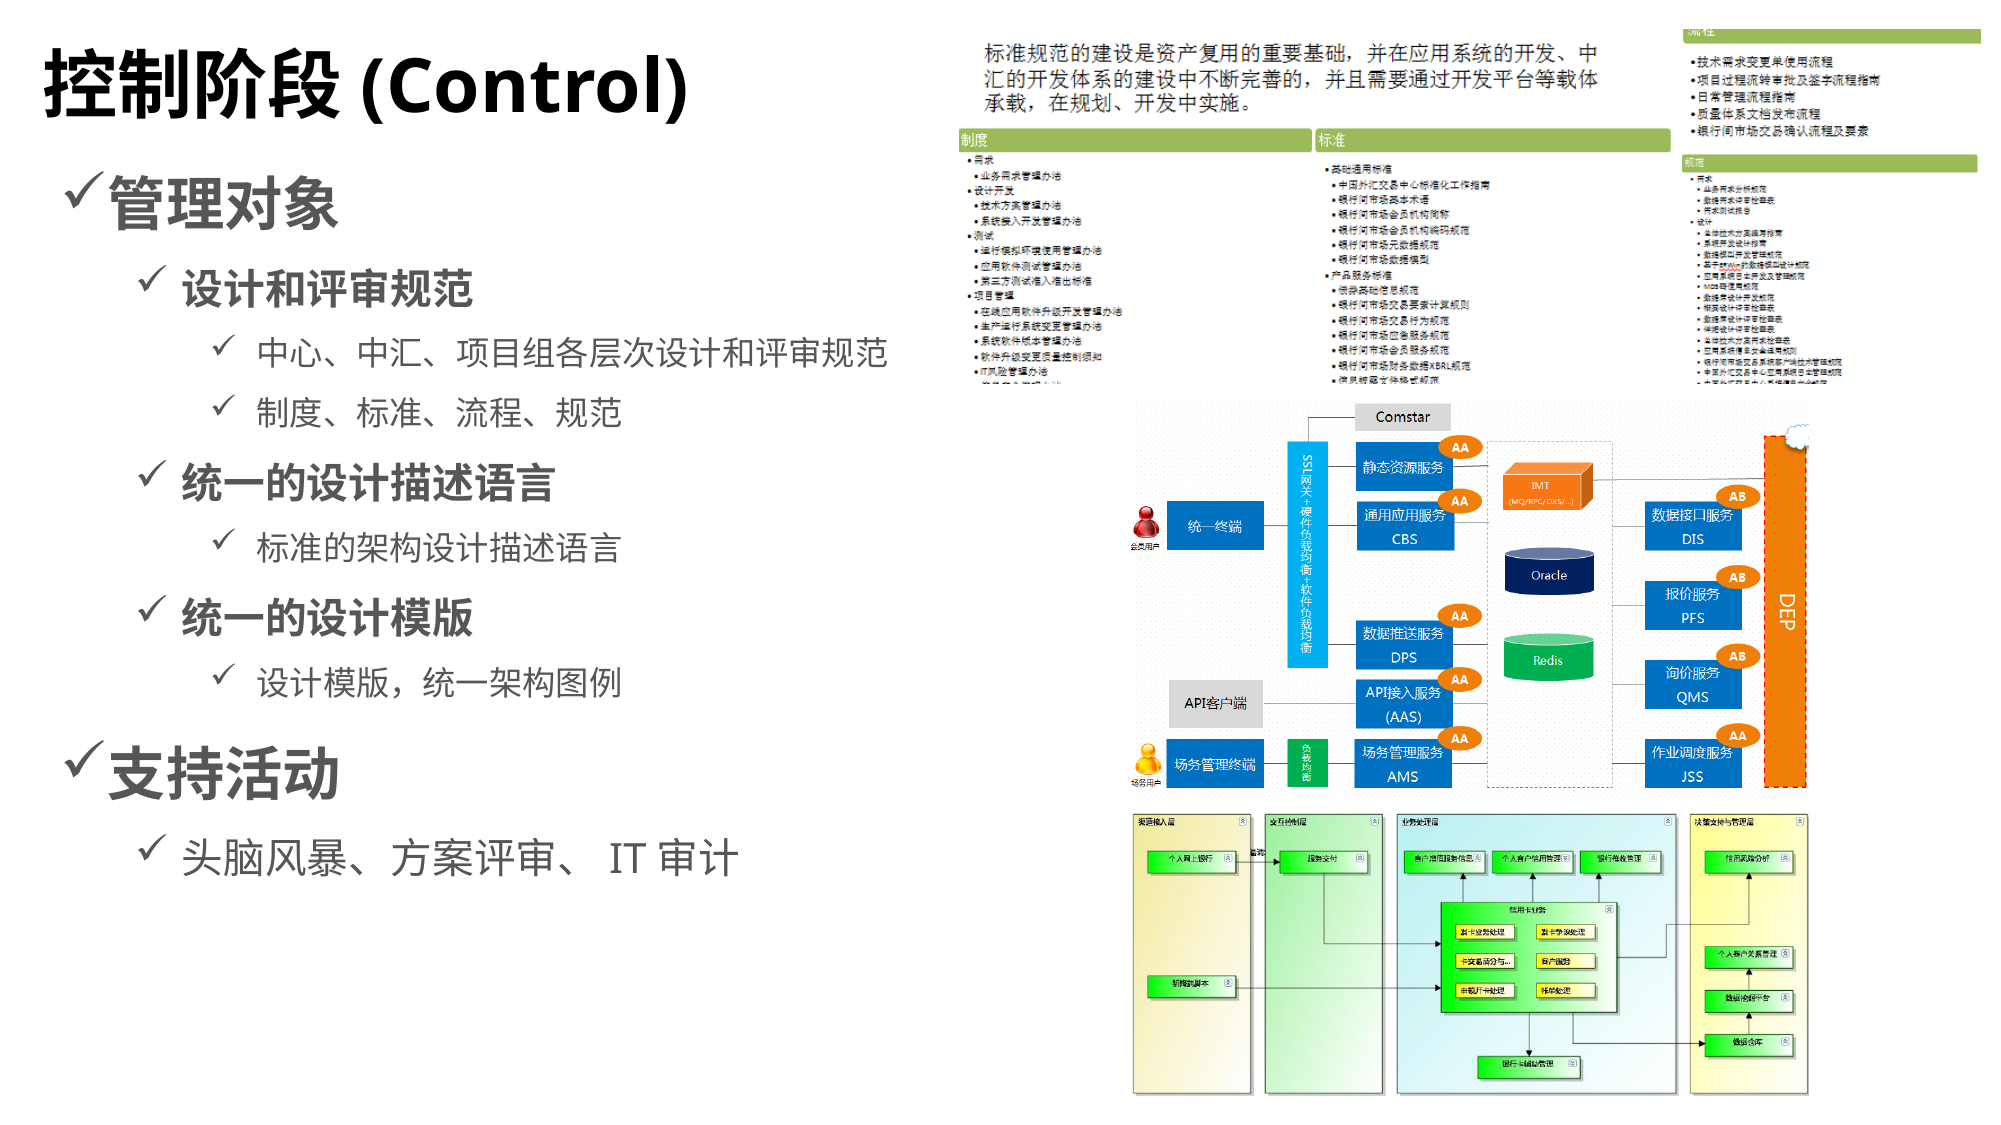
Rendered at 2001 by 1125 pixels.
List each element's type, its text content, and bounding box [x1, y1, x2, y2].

text_box 管理对象 设计和评审规范 中心、中汇、项目组各层次设计和评审规范 制度、标准、流程、规范 统一的设计描述语言 标准的架构设计描述语言 统一的设计模版 设计模版，统一架构图例 支持活动 头脑风暴、方案评审、IT审计 [44, 125, 1873, 890]
picture [959, 29, 1981, 384]
picture [1131, 813, 1809, 1096]
text_box 控制阶段(Control) [28, 29, 705, 135]
picture [1131, 399, 1809, 797]
